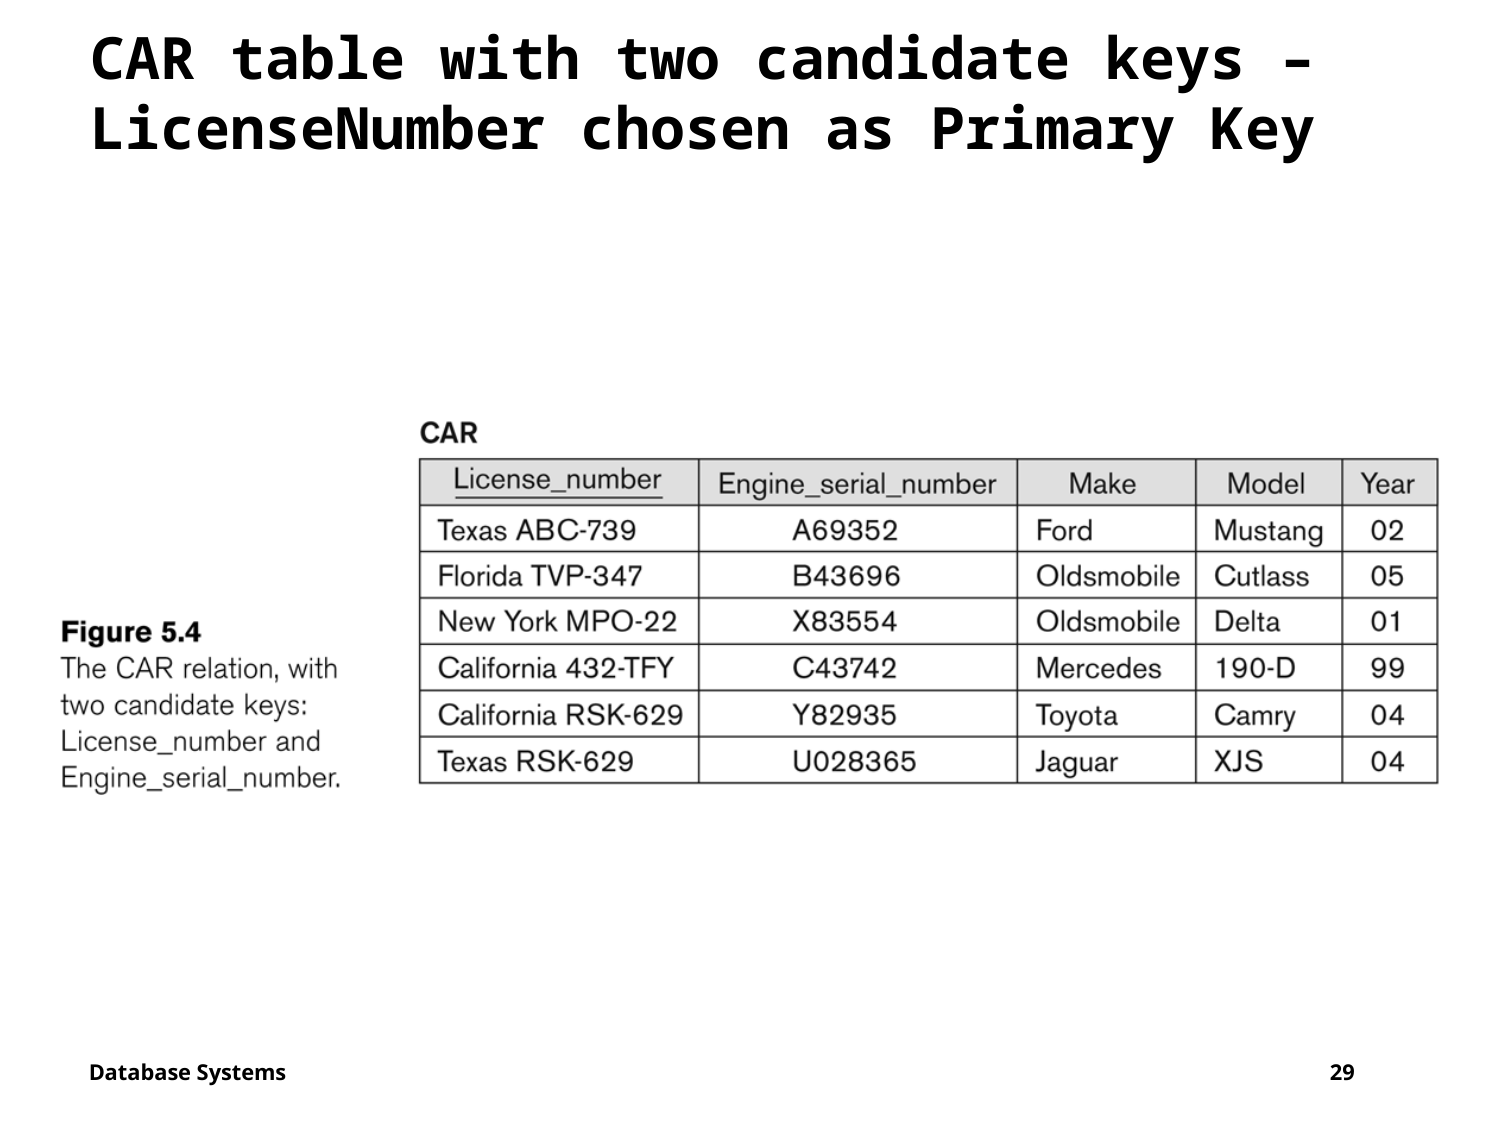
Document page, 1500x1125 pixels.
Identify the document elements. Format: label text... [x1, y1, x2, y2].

picture [59, 419, 1441, 795]
title CAR table with two candidate keys – LicenseNumber chosen as Primary Key [75, 45, 1425, 138]
